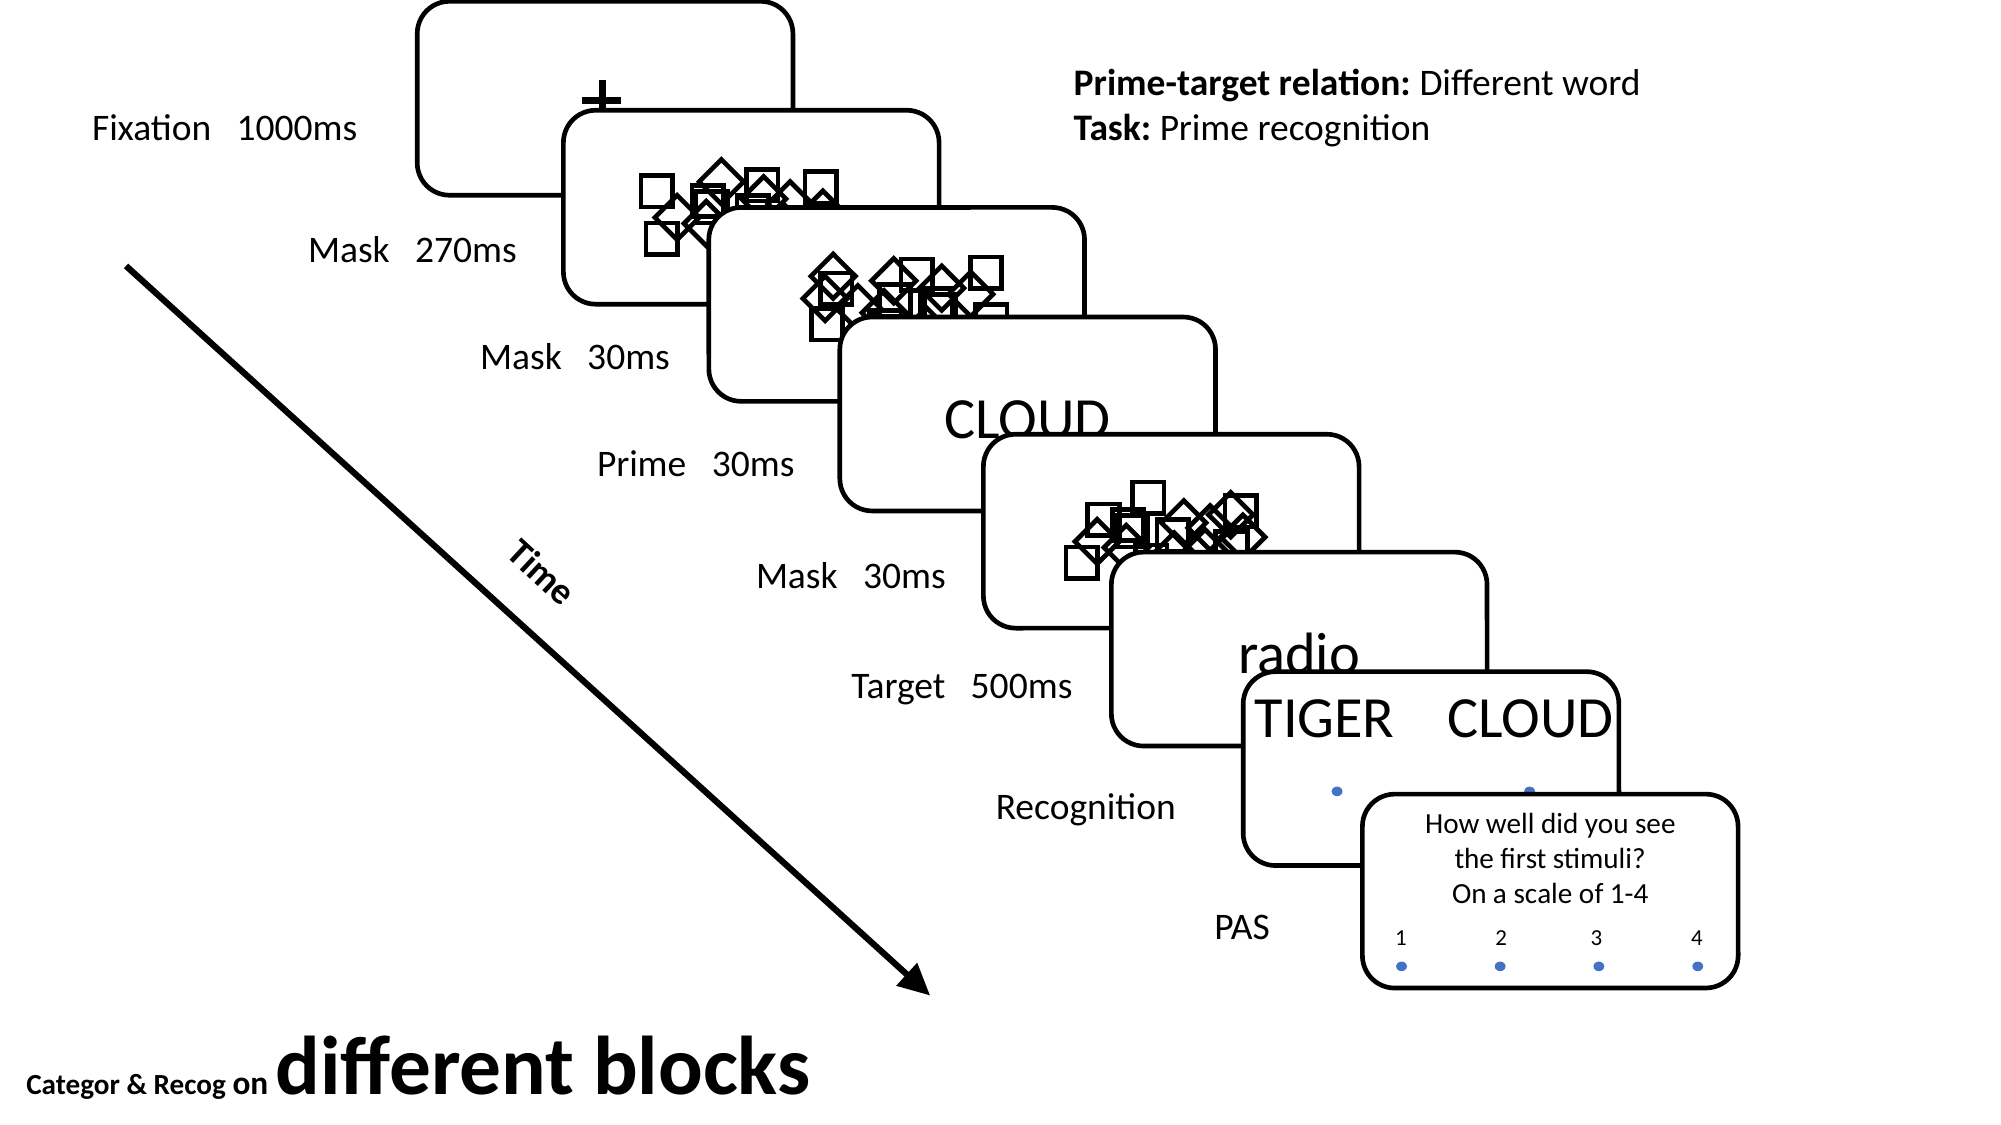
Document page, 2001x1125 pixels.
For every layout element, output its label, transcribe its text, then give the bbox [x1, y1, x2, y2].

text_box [1111, 552, 1488, 747]
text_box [983, 434, 1360, 629]
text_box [839, 316, 1216, 511]
text_box Prime-target relation: Different word Task: Prime recognition [1059, 50, 1802, 156]
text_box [1361, 794, 1739, 989]
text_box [563, 110, 940, 305]
text_box Mask 270ms [293, 217, 561, 265]
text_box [708, 207, 1085, 402]
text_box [1217, 671, 1652, 866]
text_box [417, 1, 793, 196]
text_box PAS [1199, 894, 1313, 955]
text_box Recognition [981, 774, 1217, 835]
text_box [126, 265, 930, 996]
text_box Fixation 1000ms [77, 95, 409, 156]
text_box Target 500ms [930, 653, 1105, 714]
text_box Categor & Recog on different blocks [11, 1003, 880, 1119]
text_box Mask 30ms [930, 543, 981, 604]
